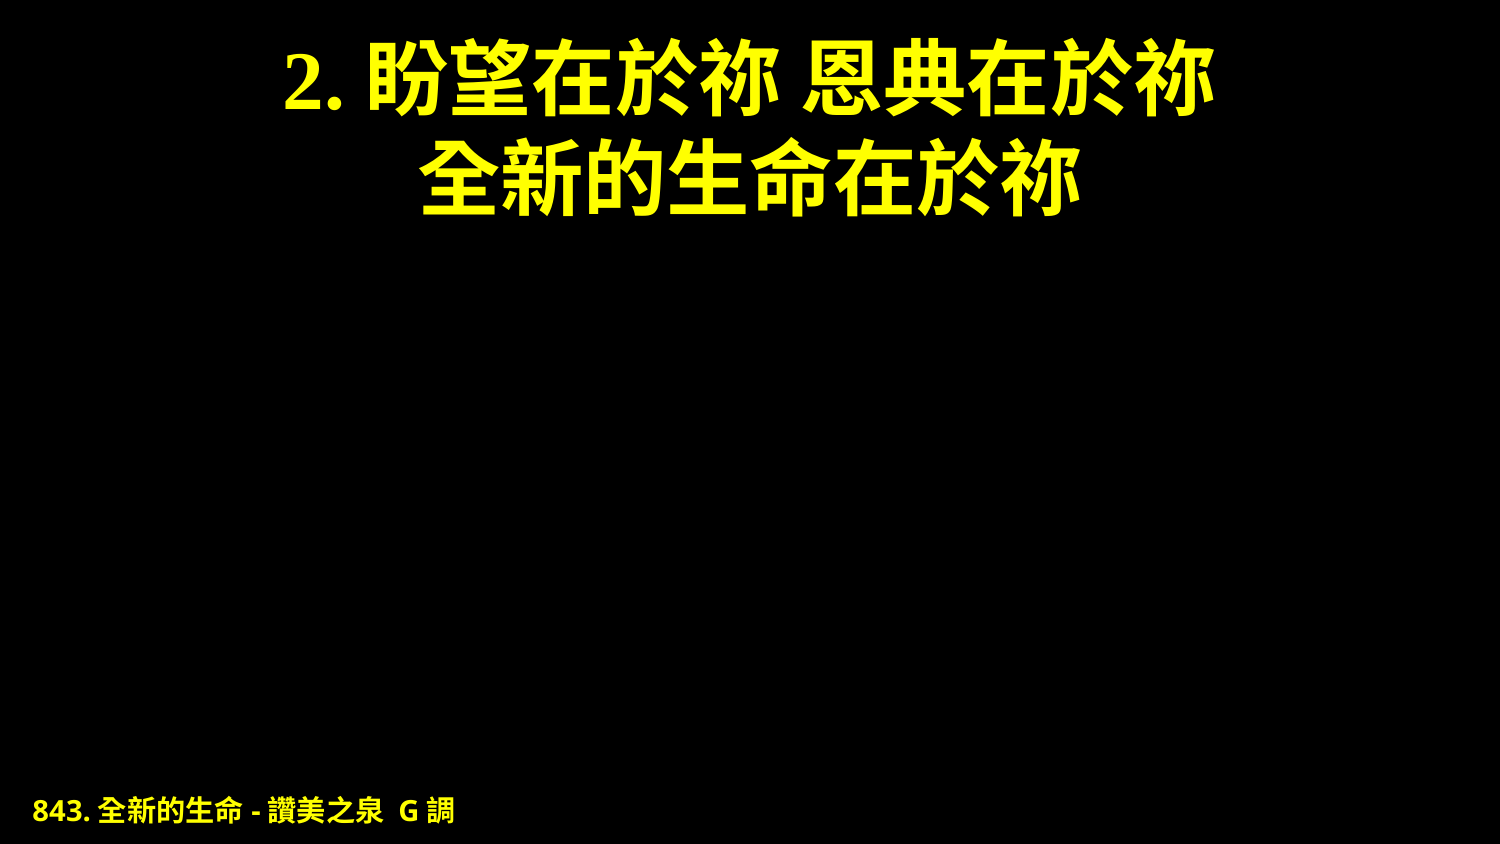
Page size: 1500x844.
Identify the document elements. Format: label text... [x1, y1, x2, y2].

text_box 843.全新的生命-讚美之泉 G調 [17, 784, 656, 835]
title 2.盼望在於祢 恩典在於祢 全新的生命在於祢 [0, 55, 1500, 197]
